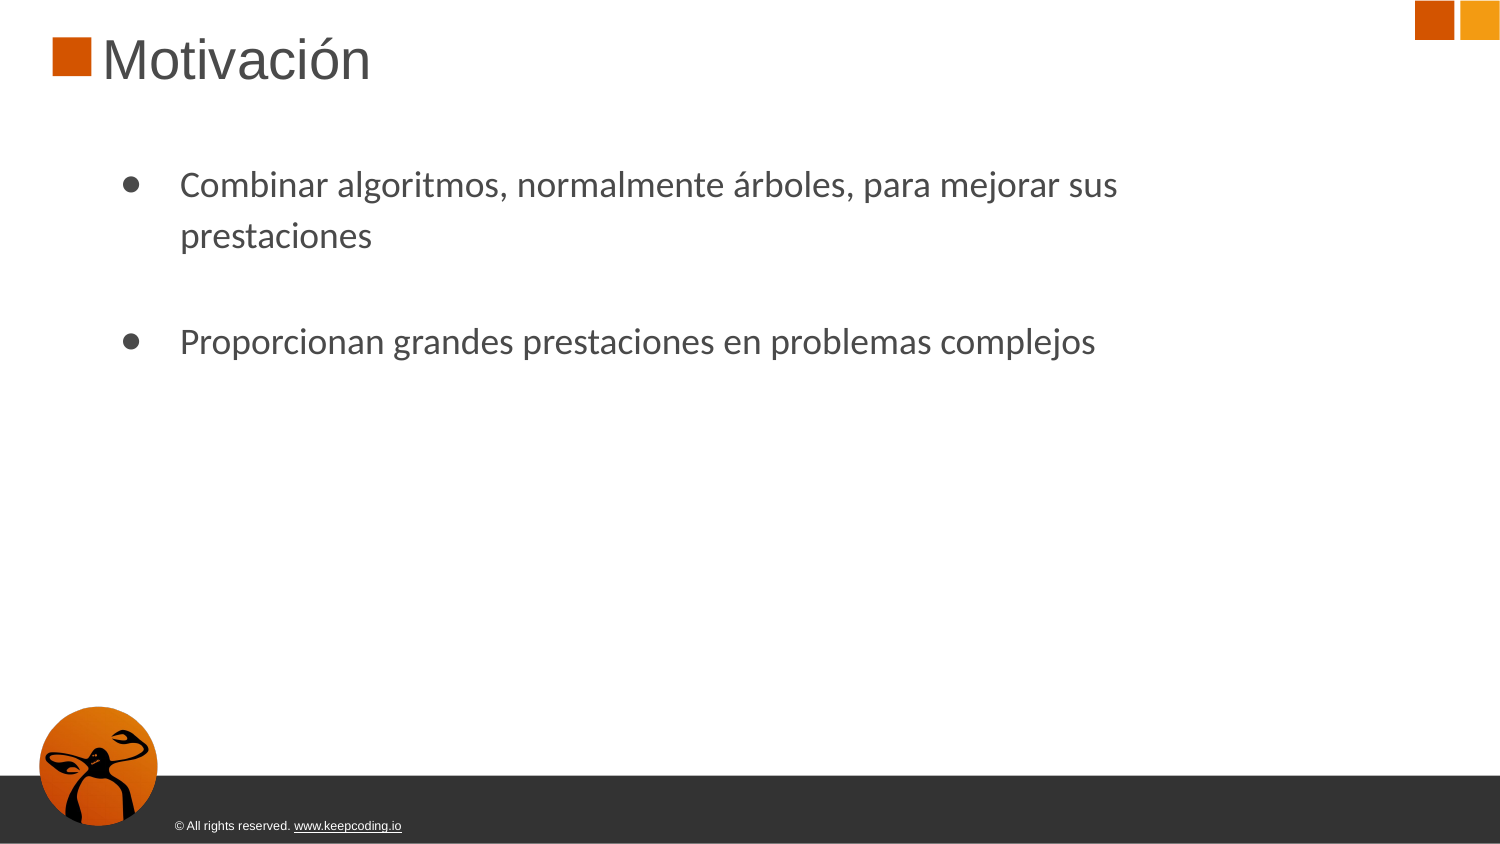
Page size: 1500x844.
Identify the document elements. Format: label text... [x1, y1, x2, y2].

picture [0, 674, 246, 844]
title Motivación [100, 21, 381, 165]
text_box © All rights reserved. www.keepcoding.io [172, 816, 409, 834]
text_box Combinar algoritmos, normalmente árboles, para mejorar sus prestaciones Proporcionan grandes prestaciones en problemas complejos [117, 151, 1170, 362]
